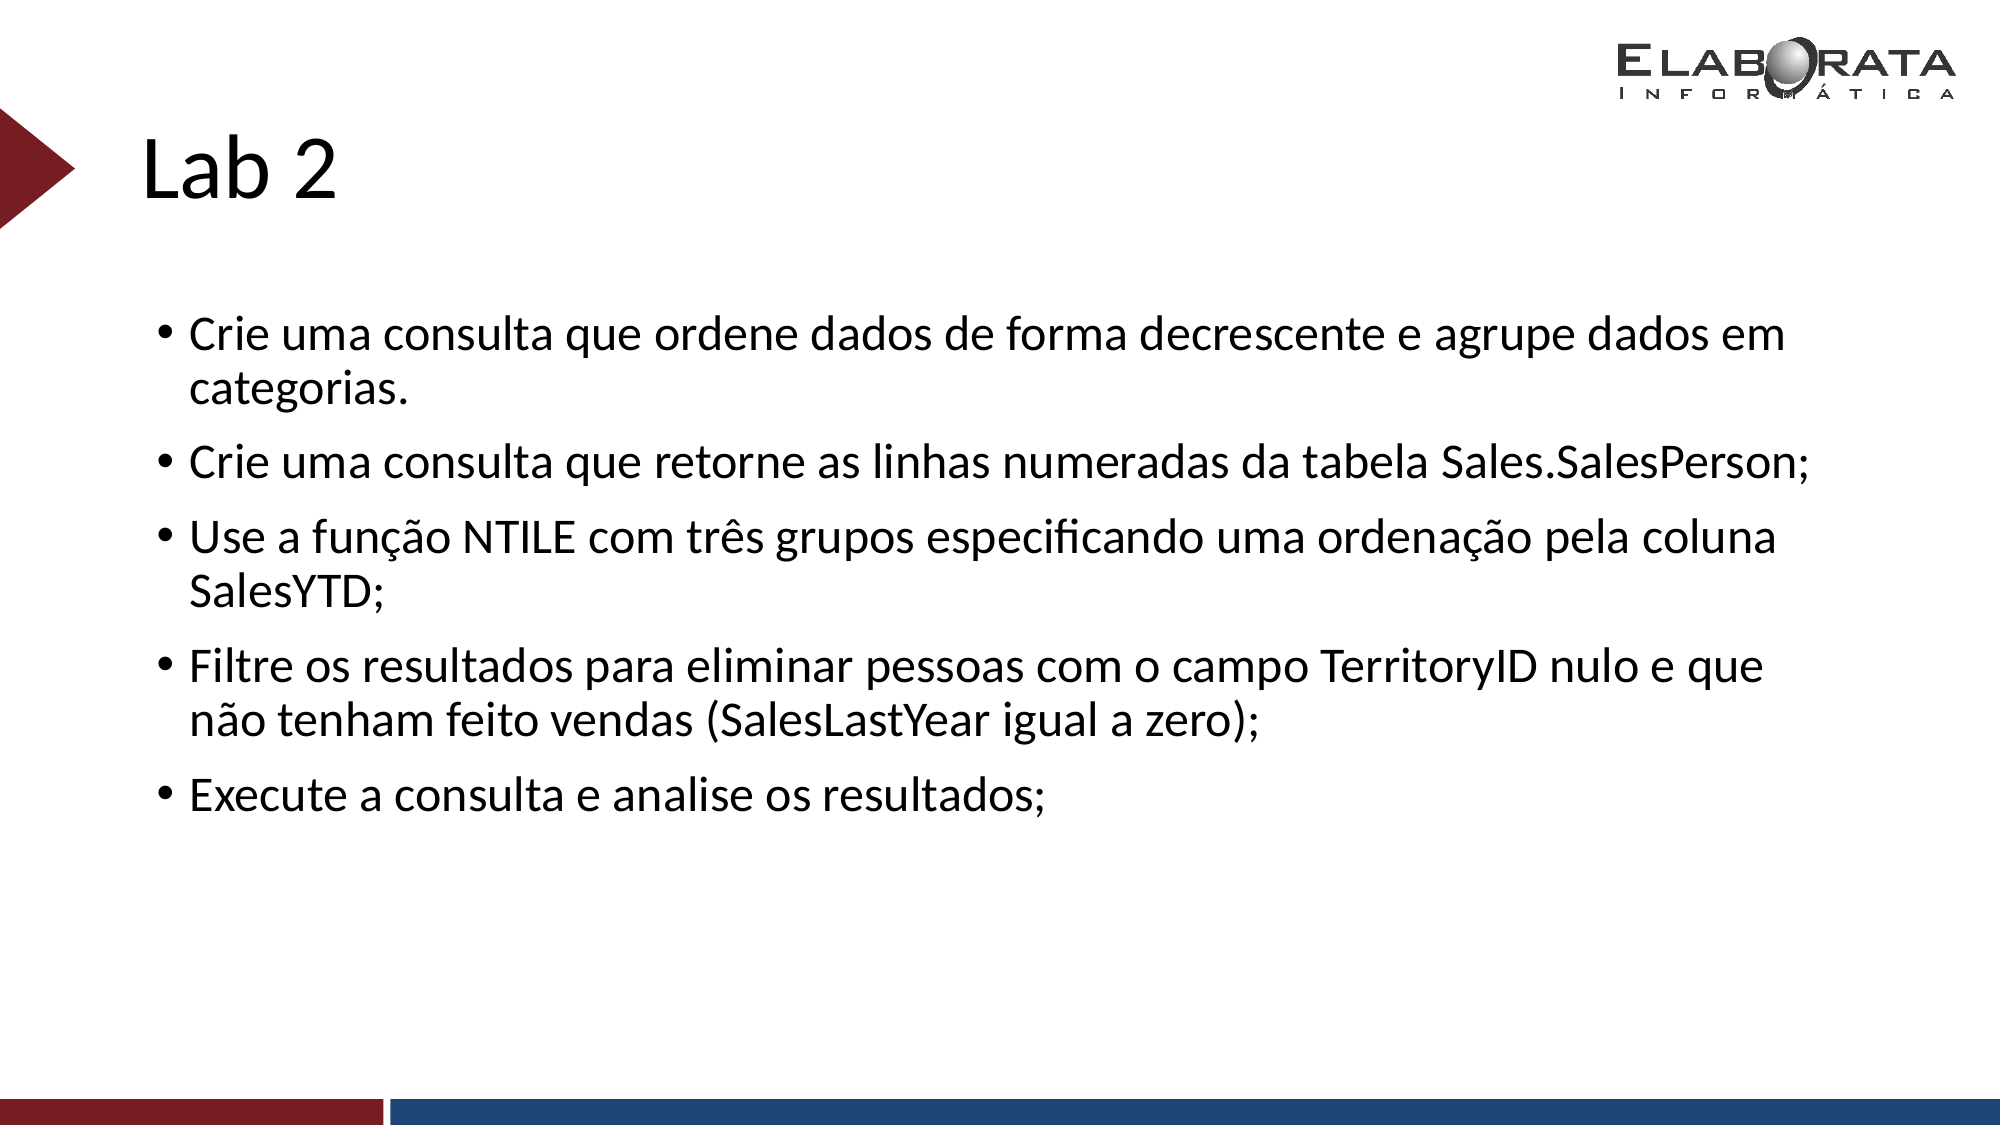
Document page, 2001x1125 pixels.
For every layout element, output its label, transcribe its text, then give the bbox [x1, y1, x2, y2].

text_box Crie uma consulta que ordene dados de forma decrescente e agrupe dados em categorias. Crie uma consulta que retorne as linhas numeradas da tabela Sales.SalesPerson; Use a função NTILE com três grupos especificando uma ordenação pela coluna SalesYTD; Filtre os resultados para eliminar pessoas com o campo TerritoryID nulo e que não tenham feito vendas (SalesLastYear igual a zero); Execute a consulta e analise os resultados; [137, 299, 1863, 1014]
picture [1618, 37, 1956, 99]
title Lab 2 [126, 59, 1852, 278]
